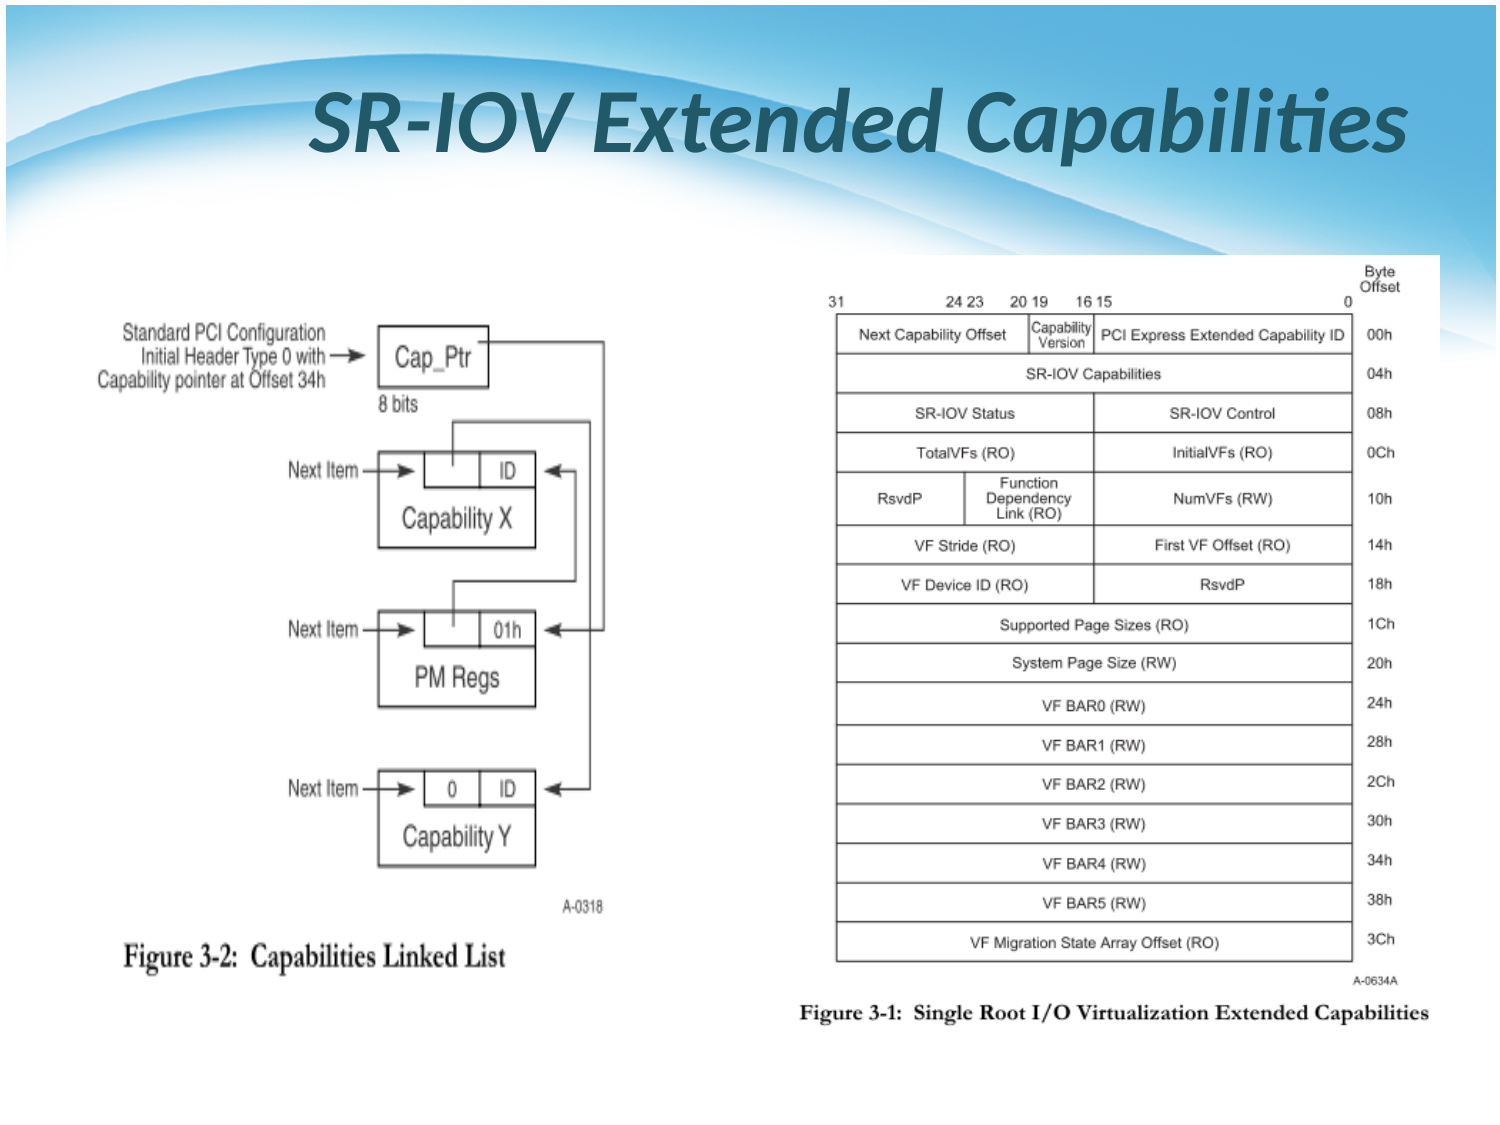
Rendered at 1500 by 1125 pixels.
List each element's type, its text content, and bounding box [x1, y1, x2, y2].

title SR-IOV Extended Capabilities [75, 45, 1425, 188]
picture [0, 0, 1500, 1125]
